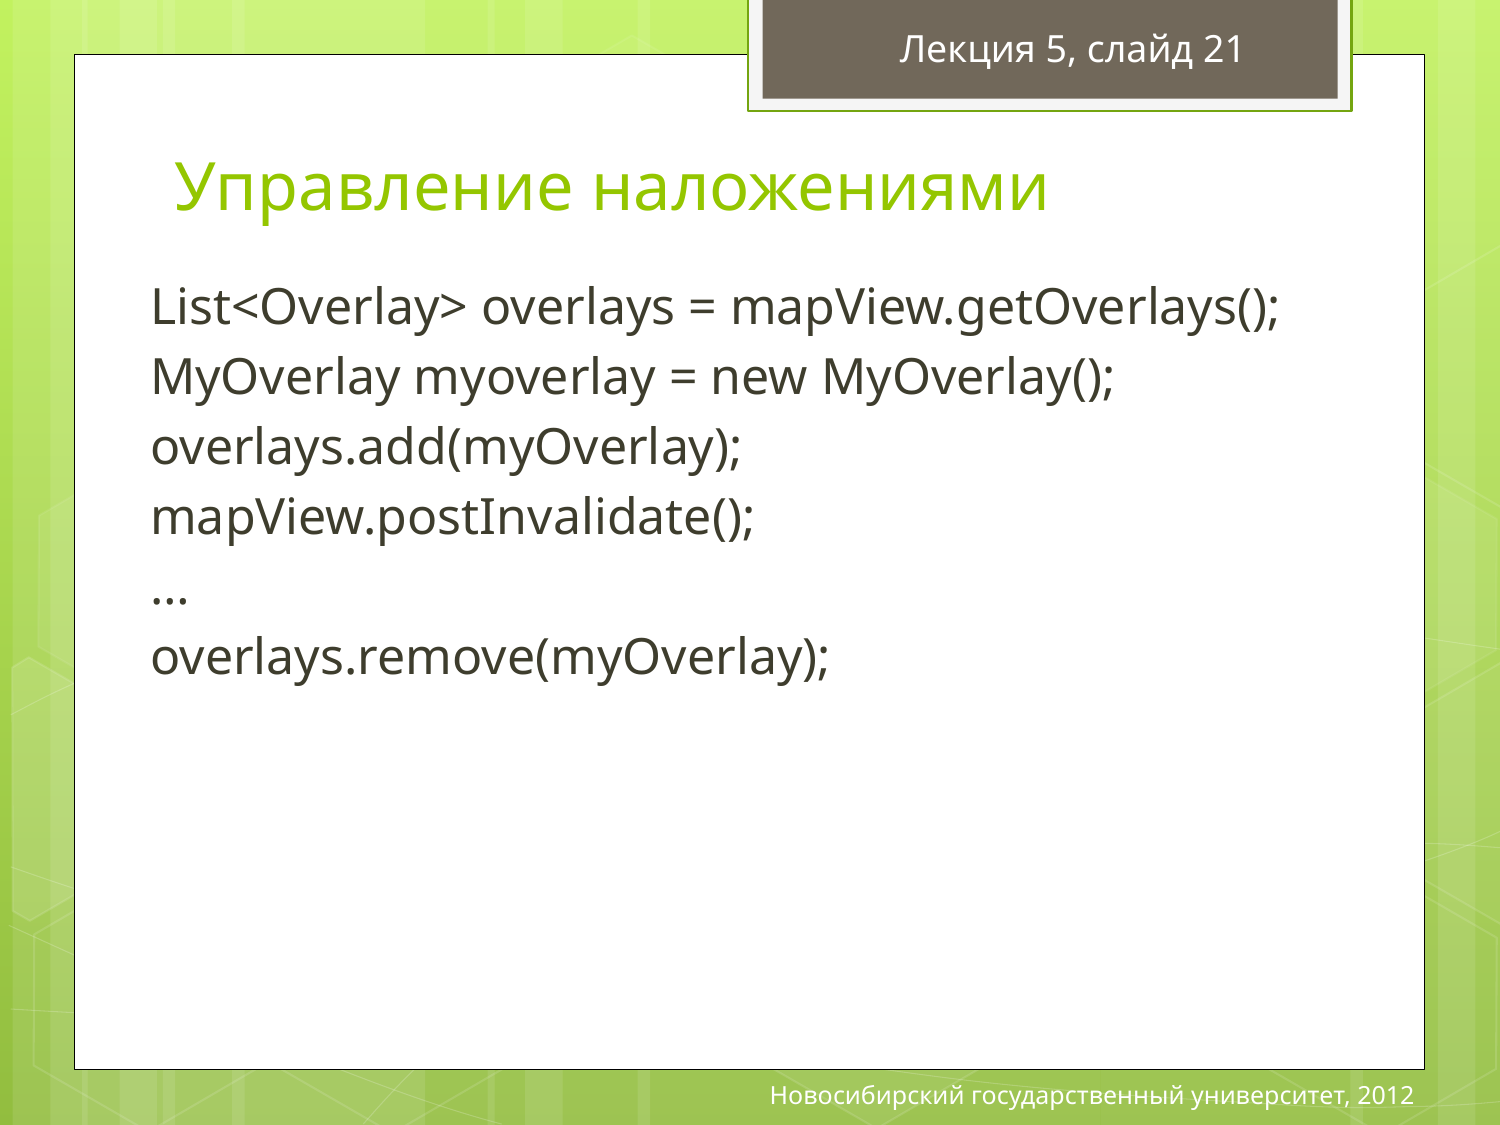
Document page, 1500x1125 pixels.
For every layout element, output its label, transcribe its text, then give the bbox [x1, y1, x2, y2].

text_box Лекция 5, слайд 21 [884, 17, 1262, 78]
title Управление наложениями [159, 125, 1312, 232]
list List<Overlay> overlays = mapView.getOverlays(); MyOverlay myoverlay = new MyOverlay(); overlays.add(myOverlay); mapView.postInvalidate(); … overlays.remove(myOverlay); [123, 267, 1412, 957]
footer Новосибирский государственный университет, 2012 [466, 1065, 1431, 1125]
